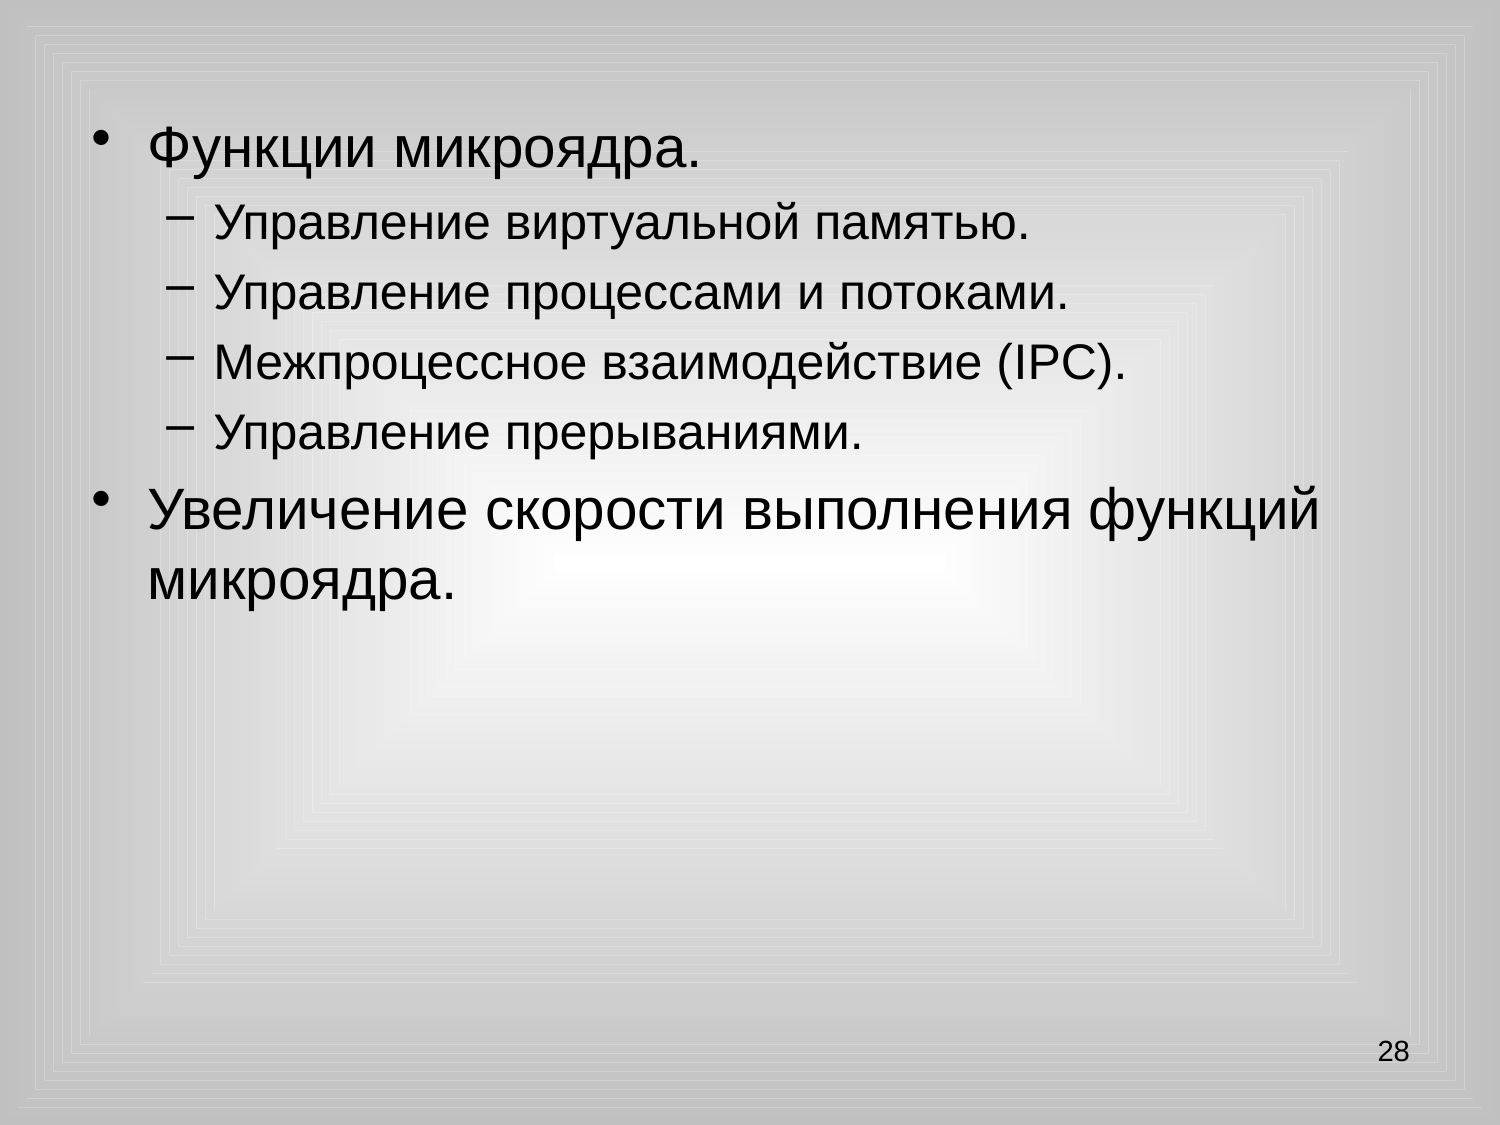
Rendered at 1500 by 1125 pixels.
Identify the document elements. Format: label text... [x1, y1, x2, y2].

slide_number 28 [1074, 1024, 1426, 1103]
text_box Функции микроядра. Управление виртуальной памятью. Управление процессами и потоками. Межпроцессное взаимодействие (IPC). Управление прерываниями. Увеличение скорости выполнения функций микроядра. [76, 101, 1427, 976]
